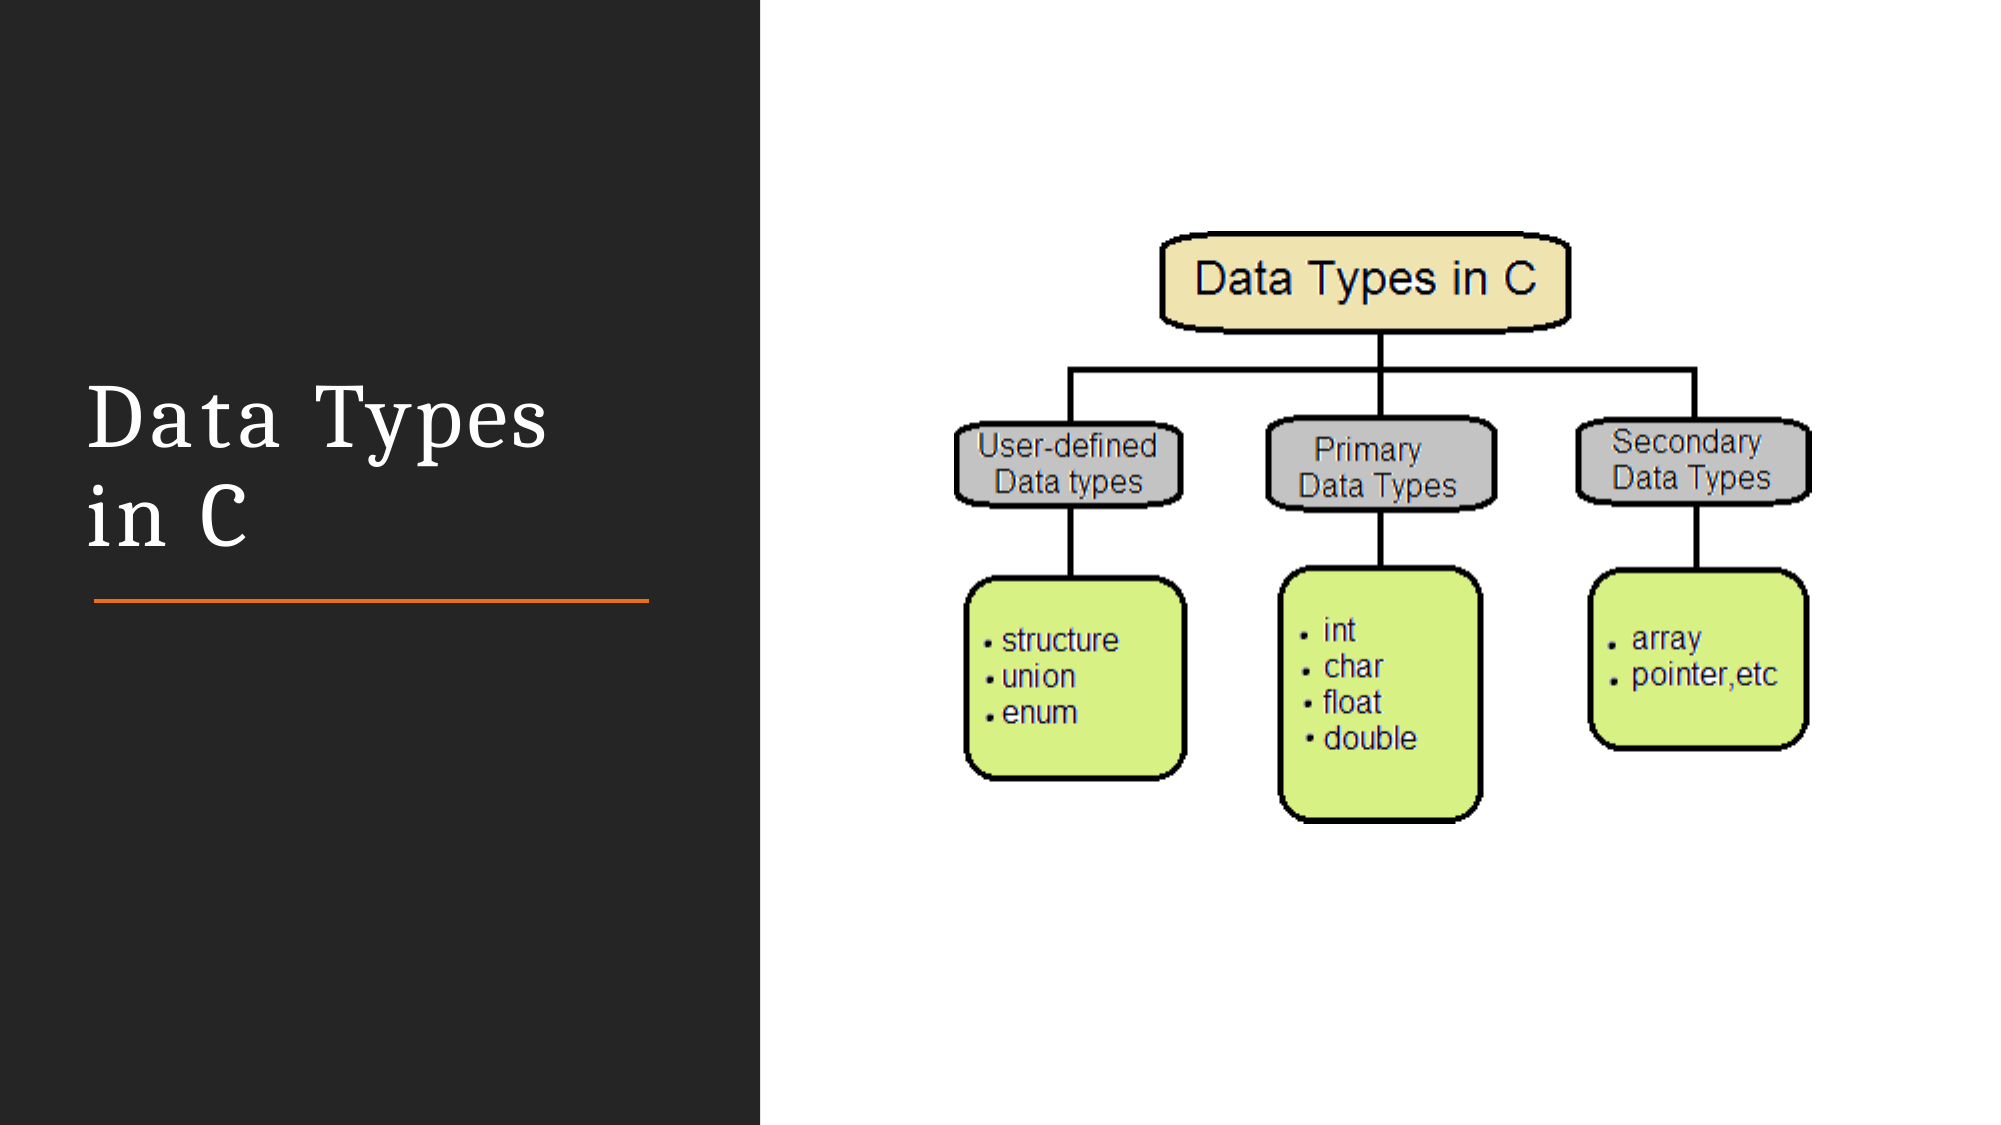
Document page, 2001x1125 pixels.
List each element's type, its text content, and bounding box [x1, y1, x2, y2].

title Data Types in C [84, 351, 583, 565]
picture [954, 231, 1813, 824]
